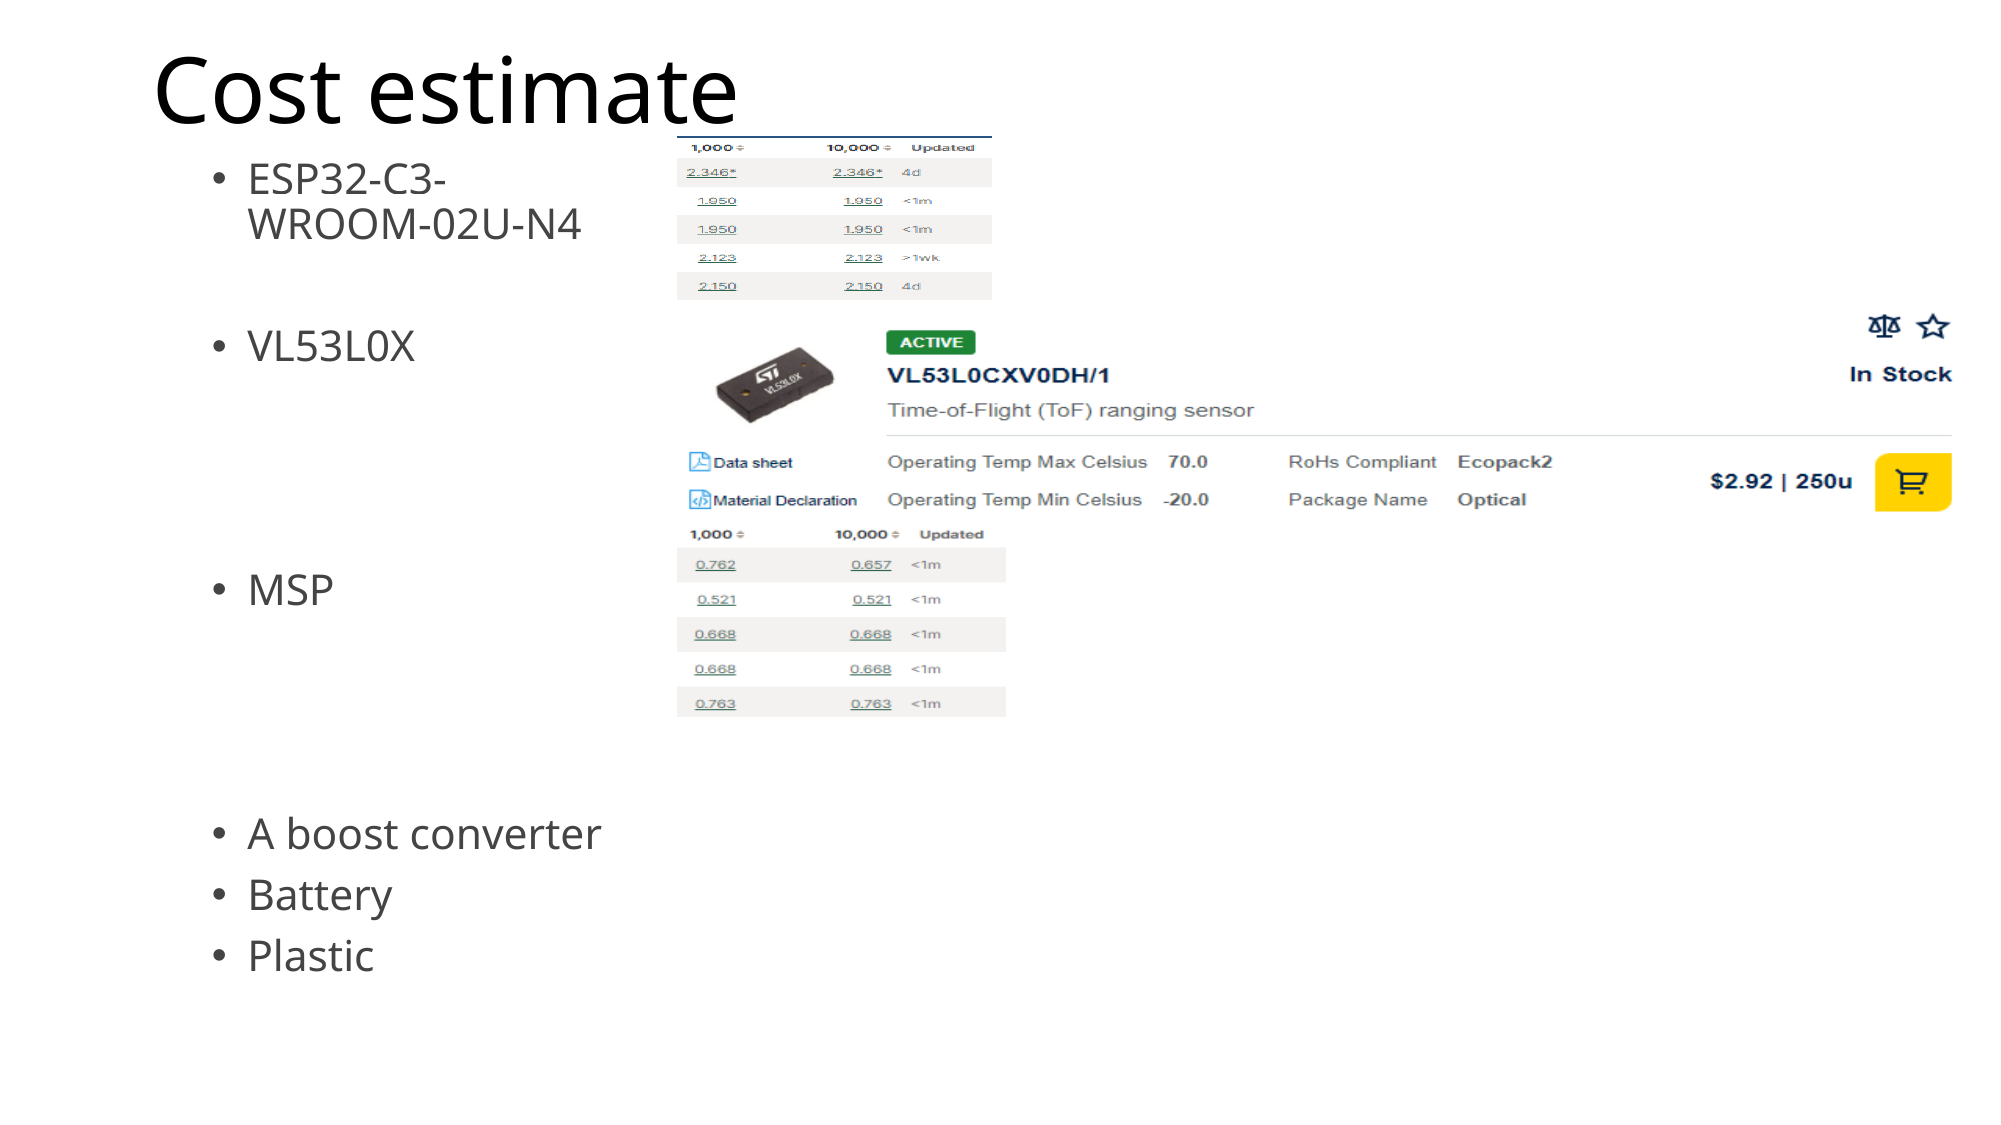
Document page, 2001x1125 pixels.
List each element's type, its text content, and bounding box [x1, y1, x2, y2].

picture [677, 135, 1974, 718]
list ESP32-C3-WROOM-02U-N4 VL53L0X MSP A boost converter Battery Plastic [196, 149, 619, 1014]
title Cost estimate [137, 22, 1863, 166]
